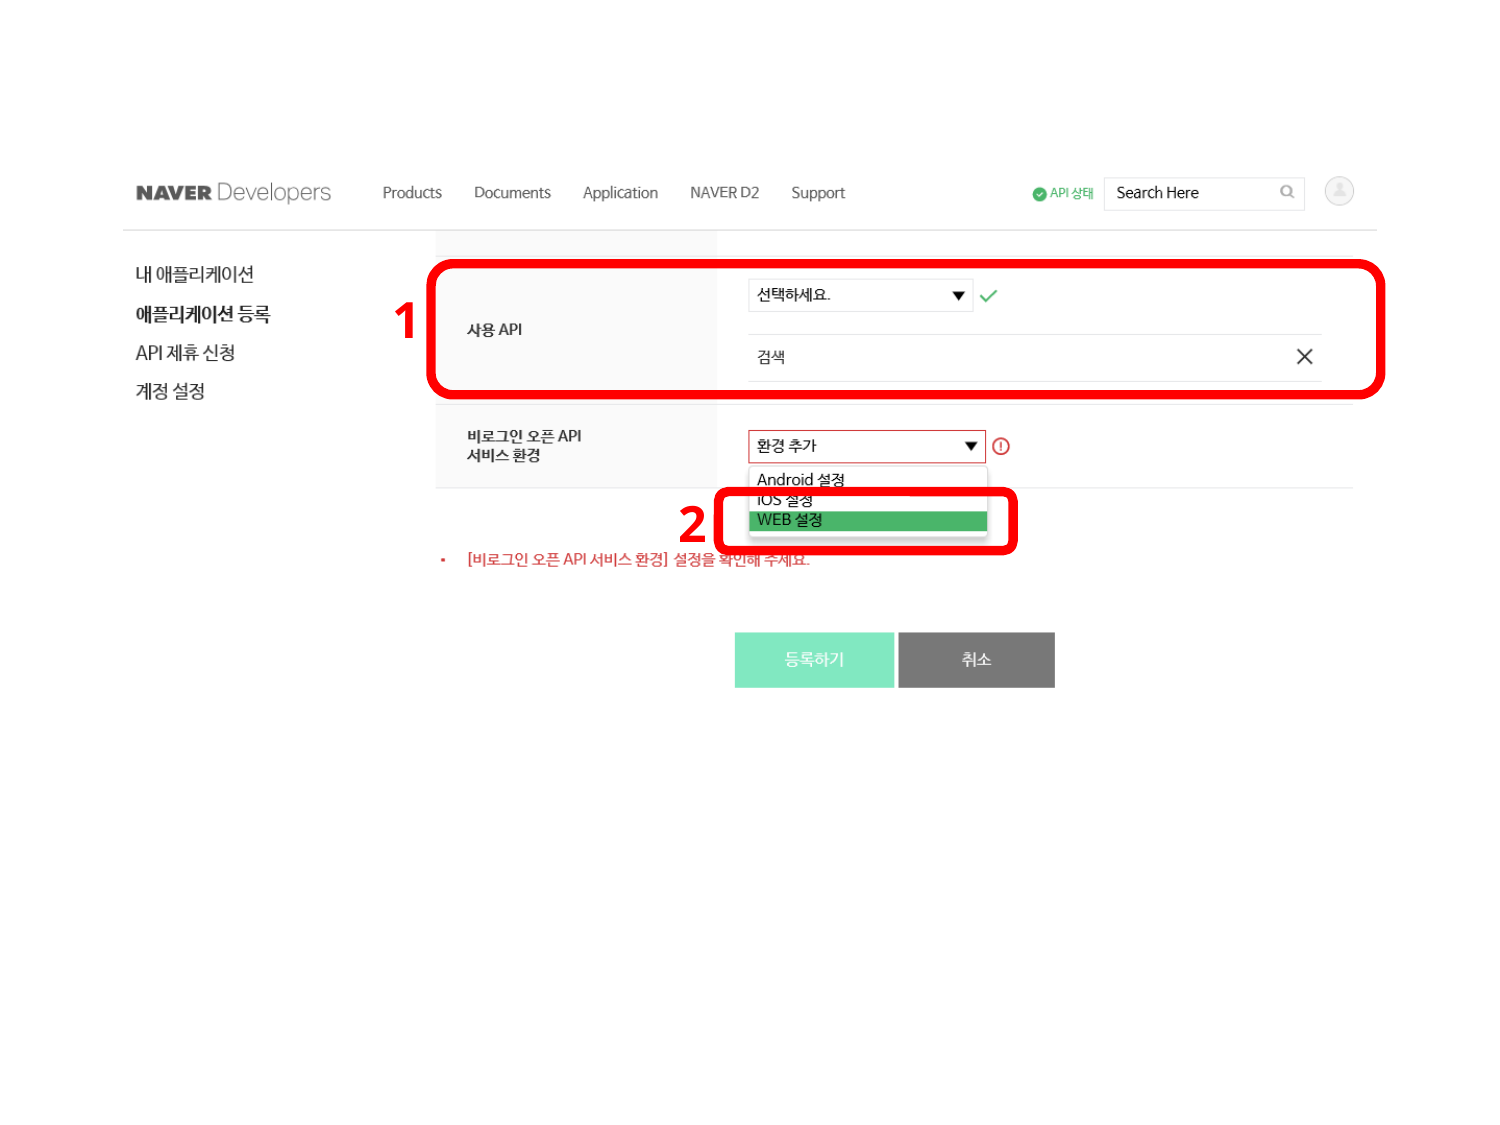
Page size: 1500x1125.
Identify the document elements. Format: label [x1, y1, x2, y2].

picture [123, 168, 1377, 764]
